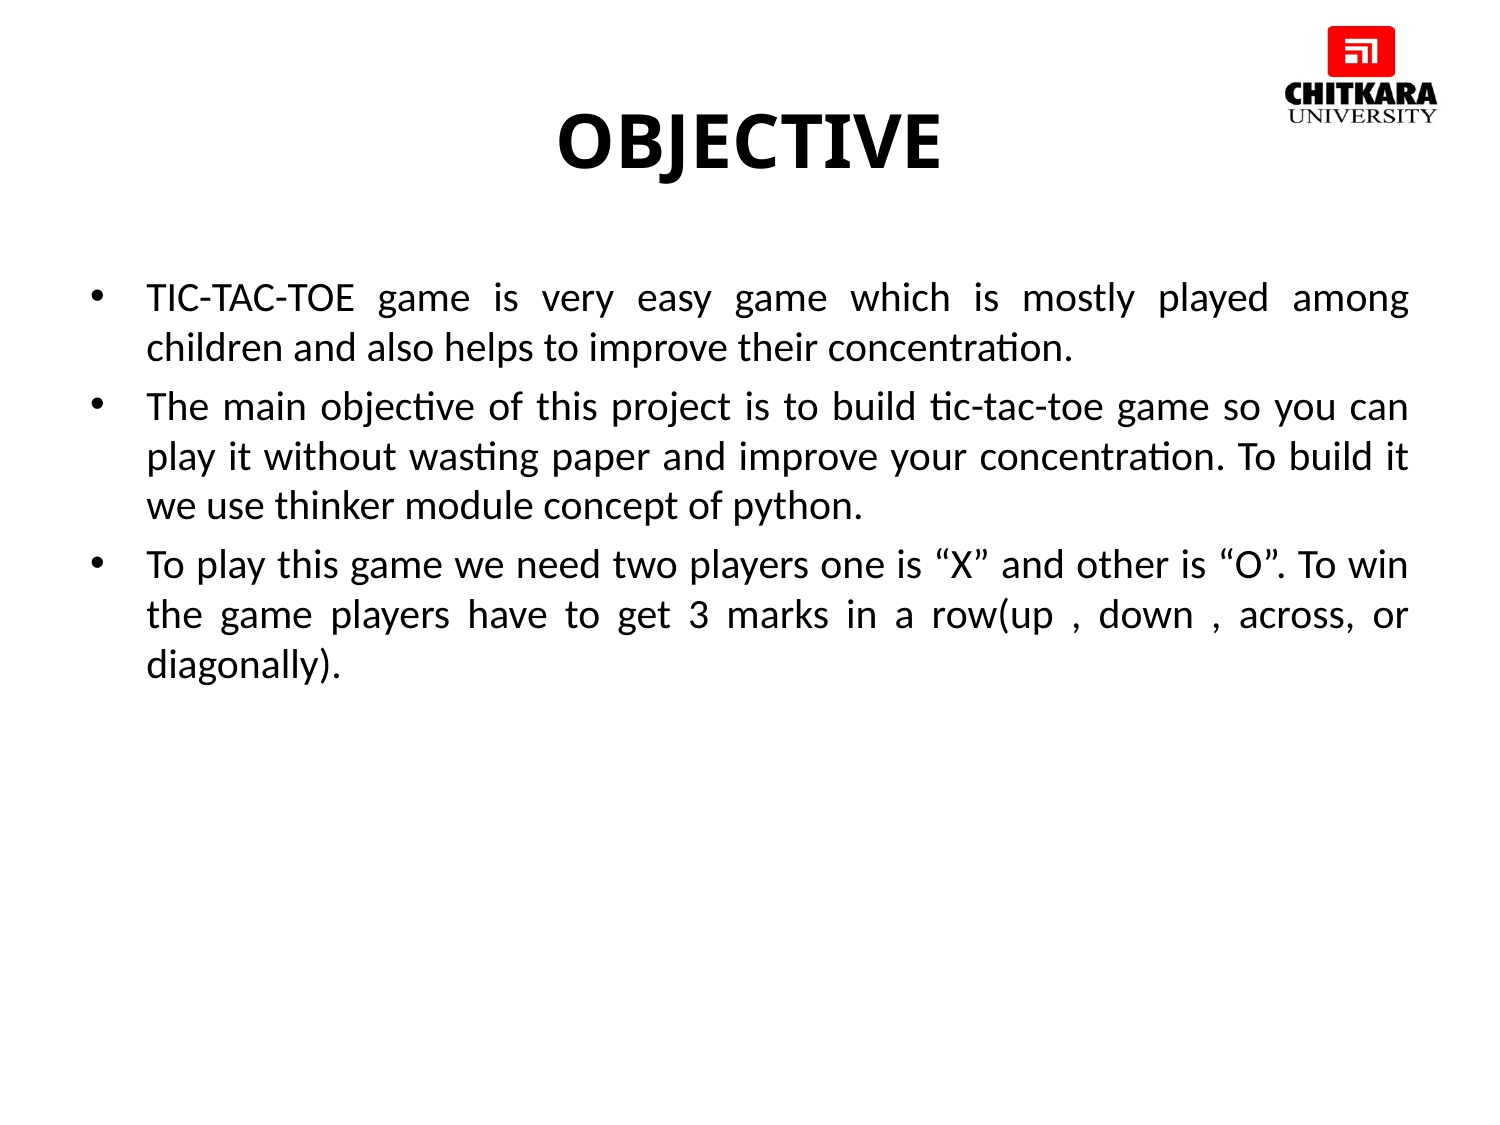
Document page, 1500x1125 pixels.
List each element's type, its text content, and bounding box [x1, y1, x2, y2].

picture [1228, 1, 1500, 156]
title OBJECTIVE [75, 45, 1425, 233]
list TIC-TAC-TOE game is very easy game which is mostly played among children and also helps to improve their concentration. The main objective of this project is to build tic-tac-toe game so you can play it without wasting paper and improve your concentration. To build it we use thinker module concept of python. To play this game we need two players one is “X” and other is “O”. To win the game players have to get 3 marks in a row(up , down , across, or diagonally). [75, 262, 1425, 1005]
